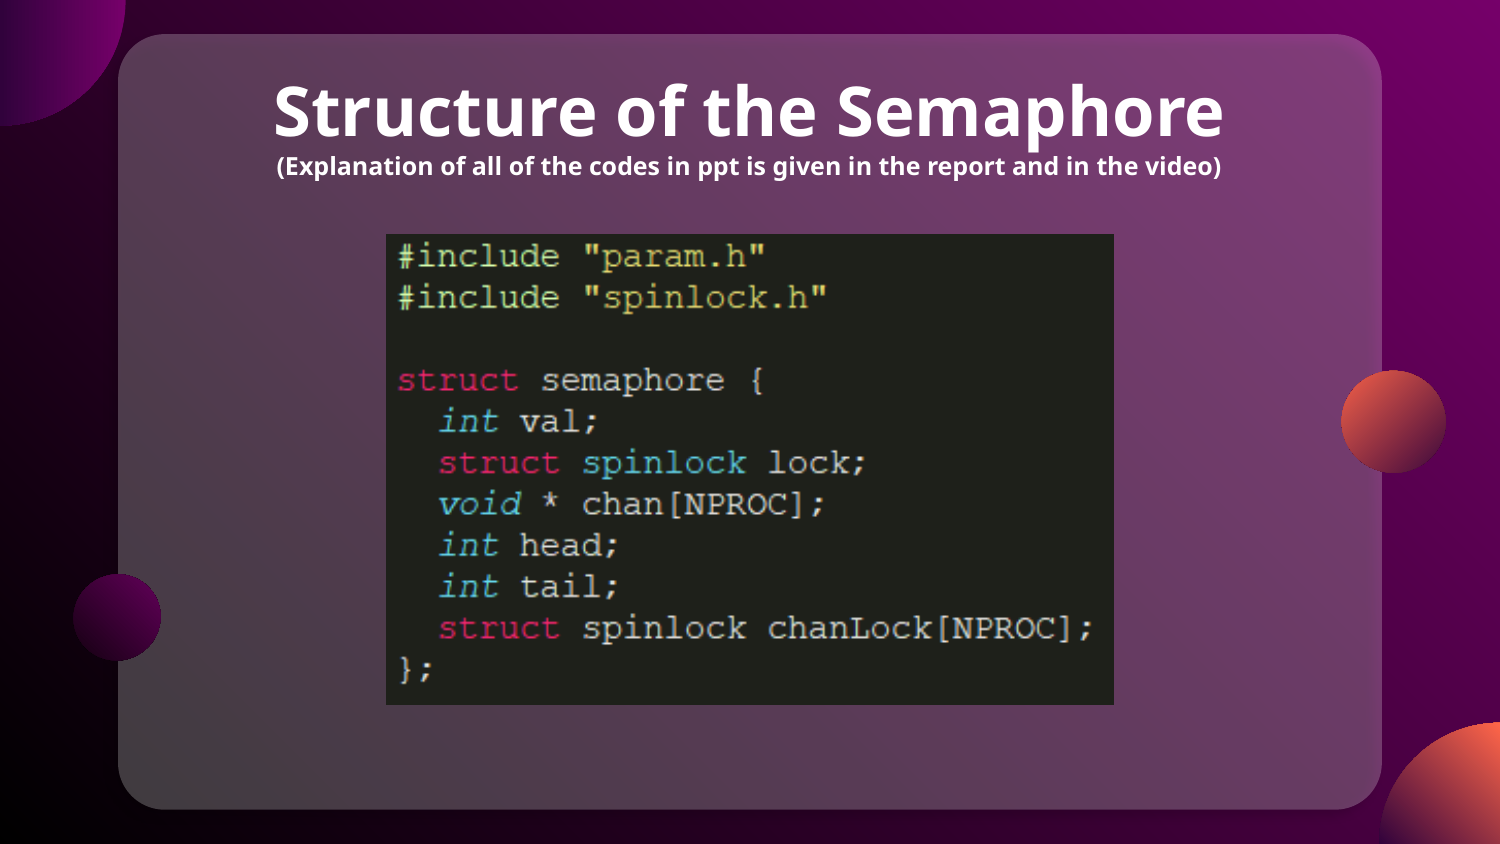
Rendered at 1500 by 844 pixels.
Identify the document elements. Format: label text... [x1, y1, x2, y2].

title Structure of the Semaphore (Explanation of all of the codes in ppt is given in the report and in the video) [118, 67, 1382, 182]
picture [386, 234, 1114, 705]
